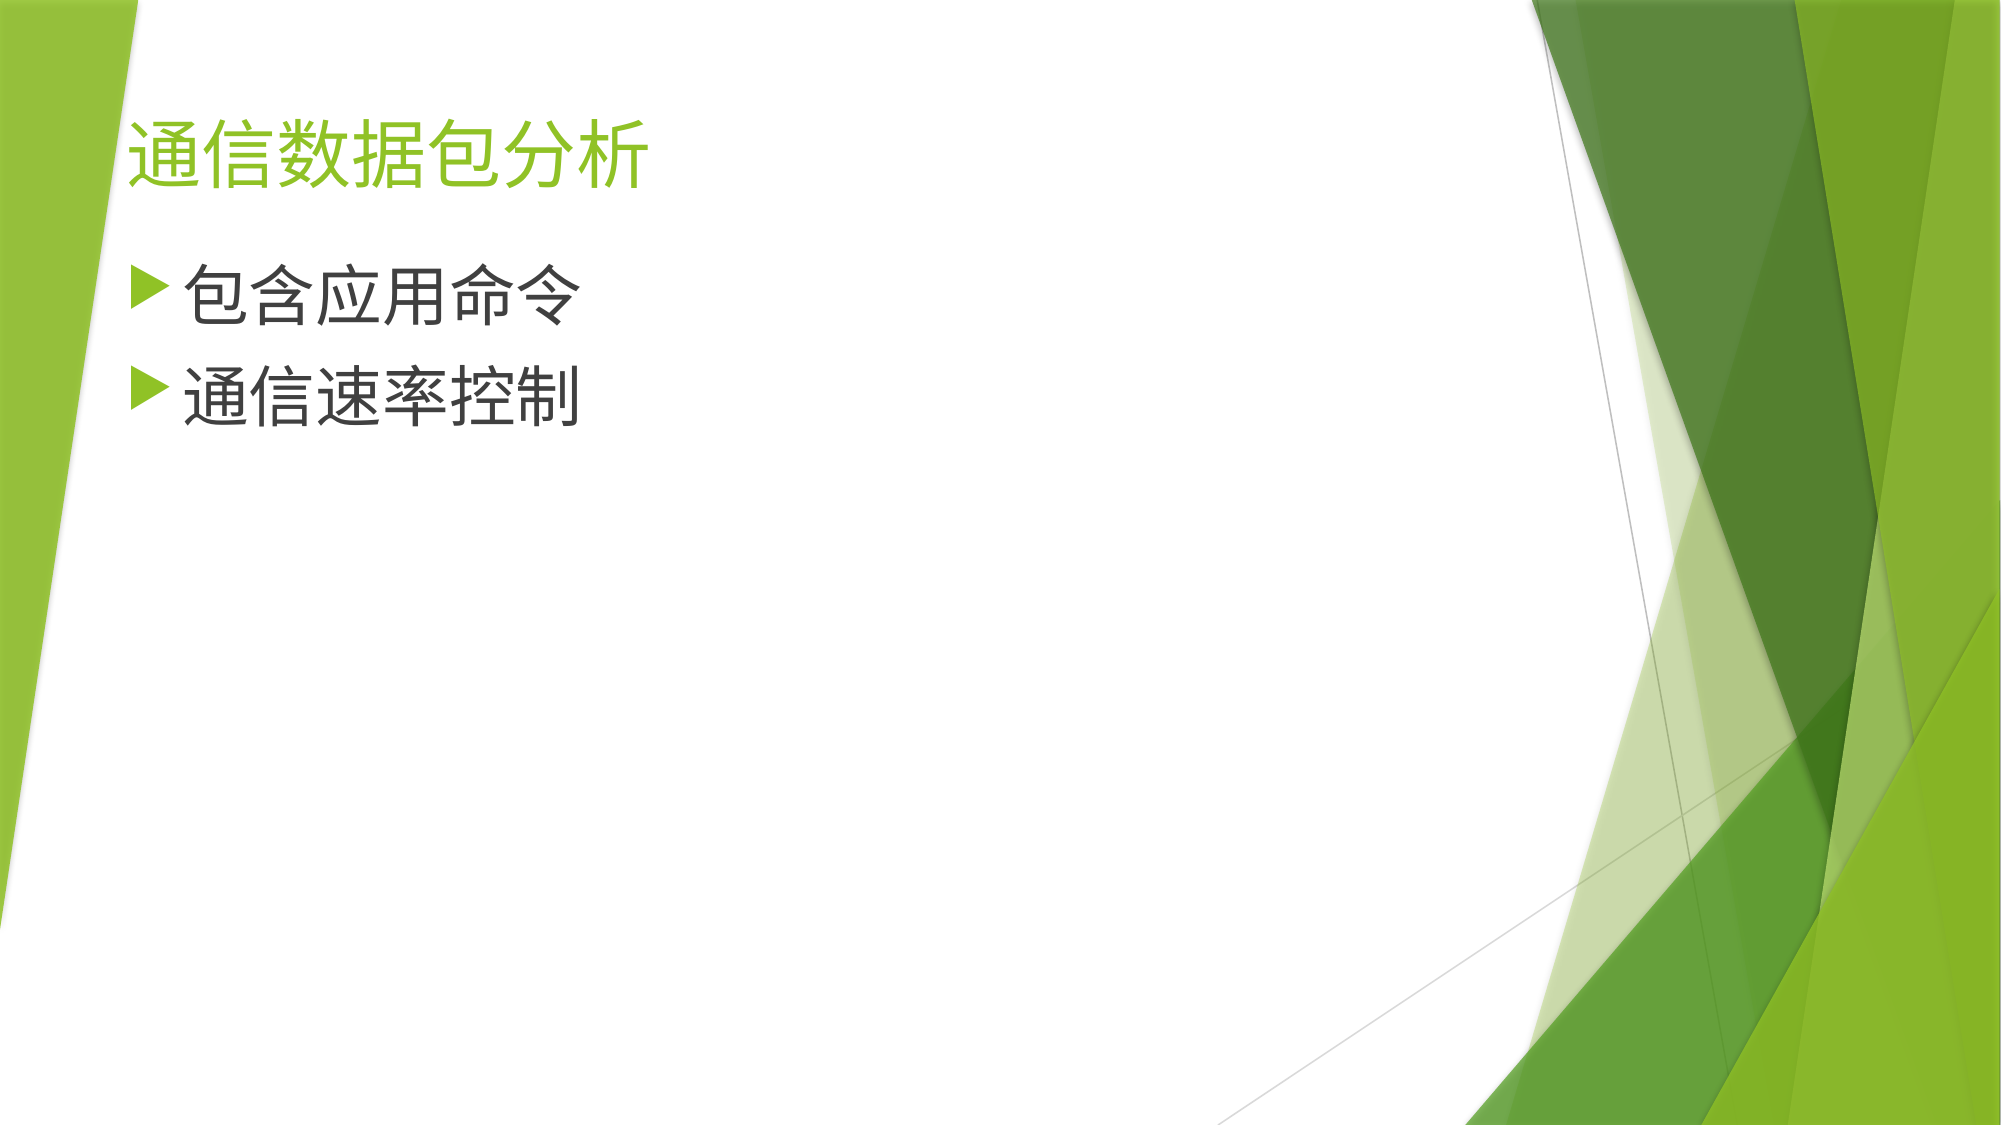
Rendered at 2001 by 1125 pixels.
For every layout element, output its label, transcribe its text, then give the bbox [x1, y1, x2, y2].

title 通信数据包分析 [111, 99, 1522, 317]
list 包含应用命令 通信速率控制 [111, 246, 741, 514]
